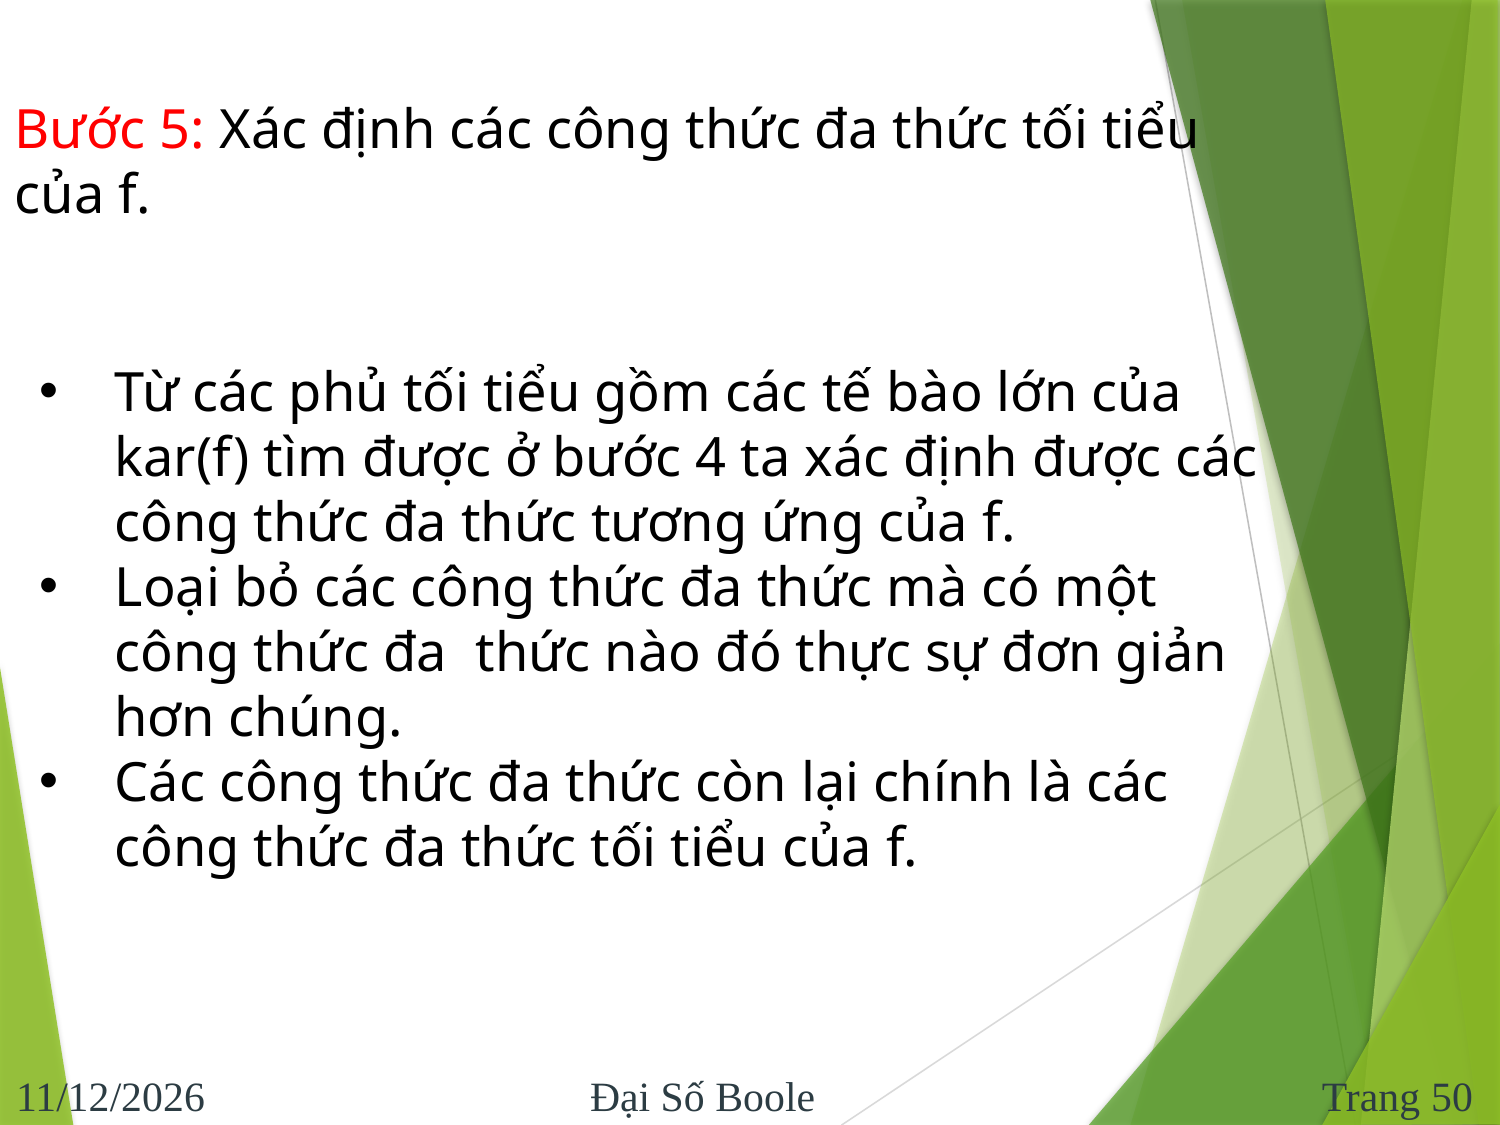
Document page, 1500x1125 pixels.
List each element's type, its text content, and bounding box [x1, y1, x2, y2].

footer Đại Số Boole [575, 1065, 864, 1125]
slide_number Trang 50 [1299, 1065, 1488, 1125]
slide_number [0, 1065, 221, 1125]
text_box Từ các phủ tối tiểu gồm các tế bào lớn của kar(f) tìm được ở bước 4 ta xác định được các công thức đa thức tương ứng của f. Loại bỏ các công thức đa thức mà có một công thức đa thức nào đó thực sự đơn giản hơn chúng. Các công thức đa thức còn lại chính là các công thức đa thức tối tiểu của f. [24, 349, 1277, 885]
text_box Bước 5: Xác định các công thức đa thức tối tiểu của f. [0, 87, 1241, 233]
